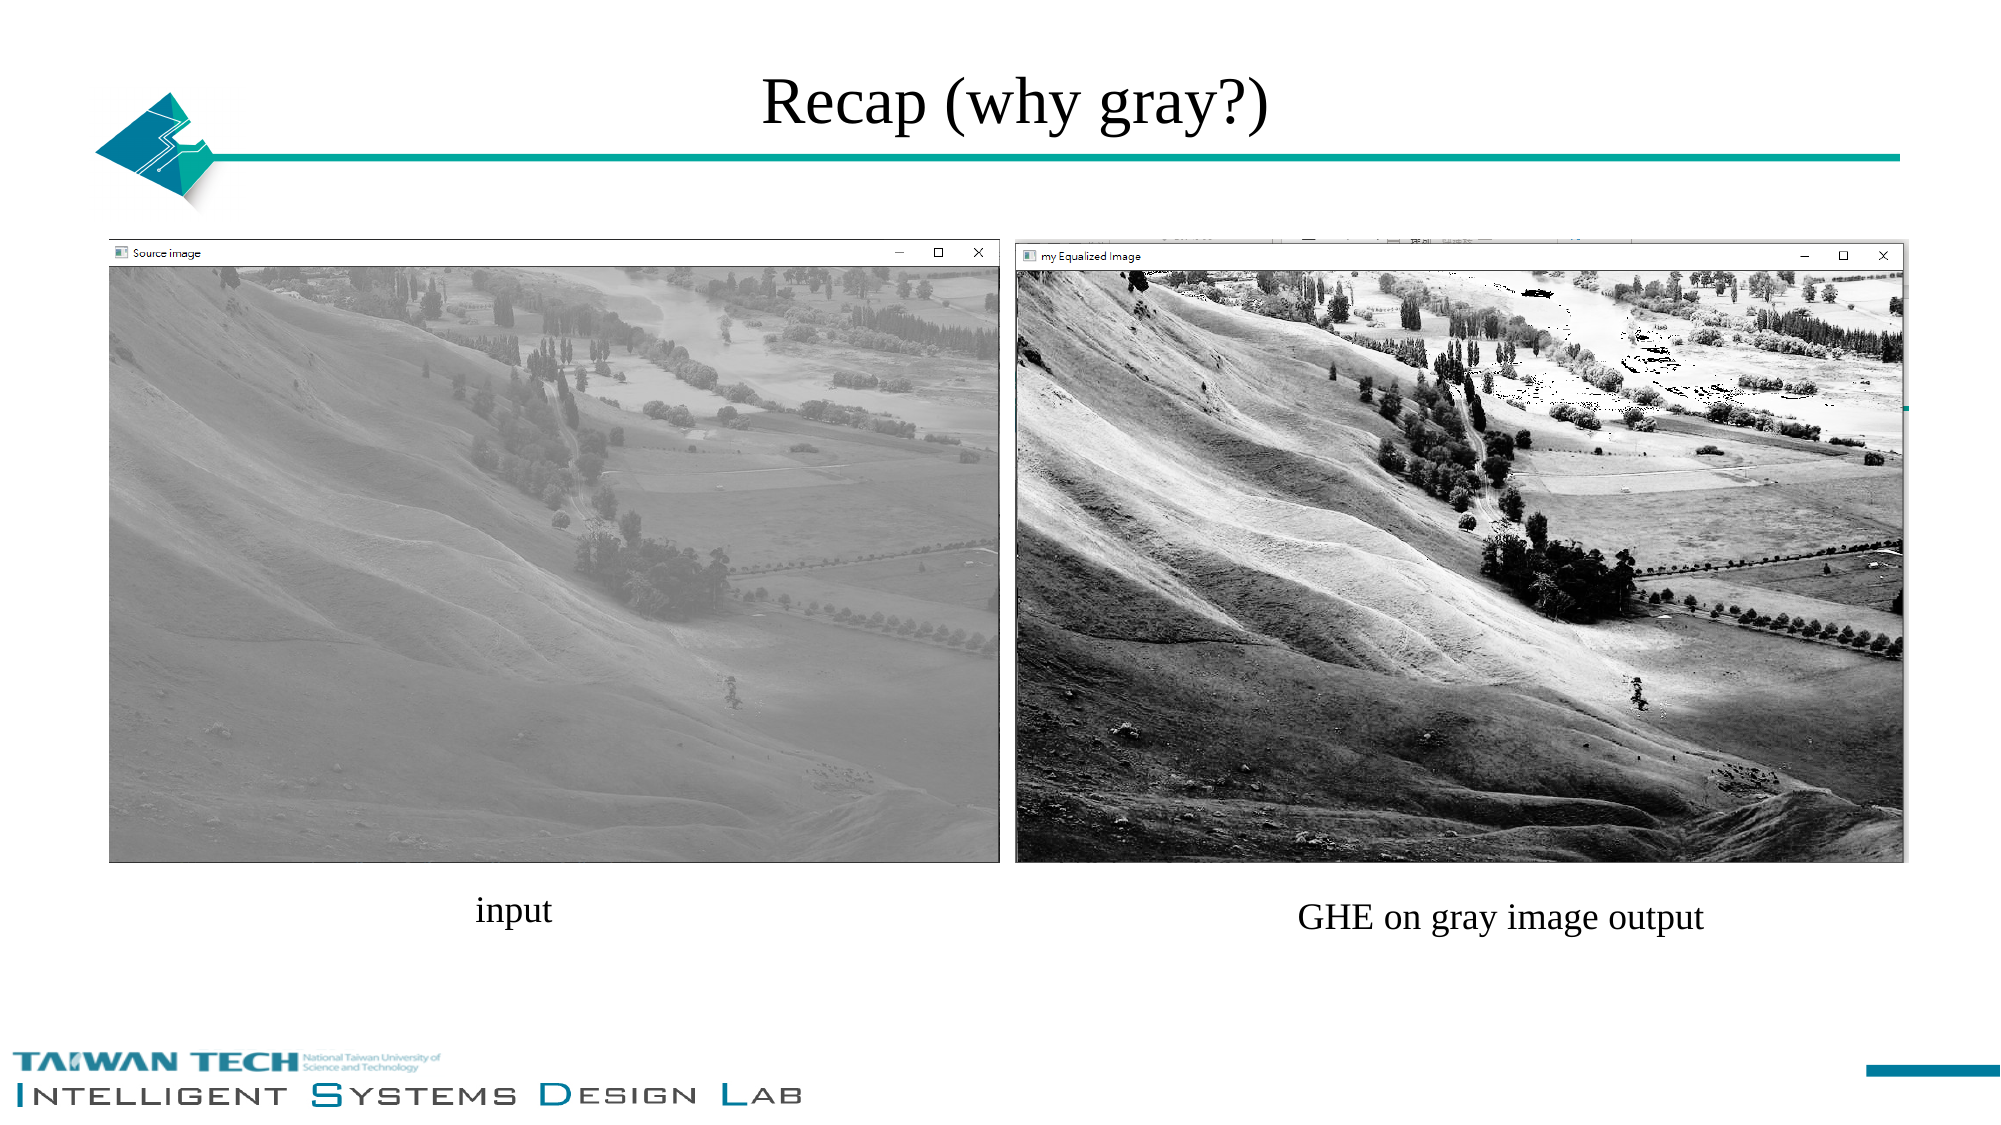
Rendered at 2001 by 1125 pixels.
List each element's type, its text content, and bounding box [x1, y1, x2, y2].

picture [533, 1075, 820, 1112]
picture [9, 1081, 524, 1110]
text_box GHE on gray image output [1282, 884, 1720, 944]
picture [89, 87, 246, 222]
title Recap (why gray?) [259, 42, 1772, 150]
picture [9, 1046, 445, 1078]
picture [108, 239, 1001, 863]
text_box input [460, 877, 568, 938]
picture [1015, 239, 1909, 863]
